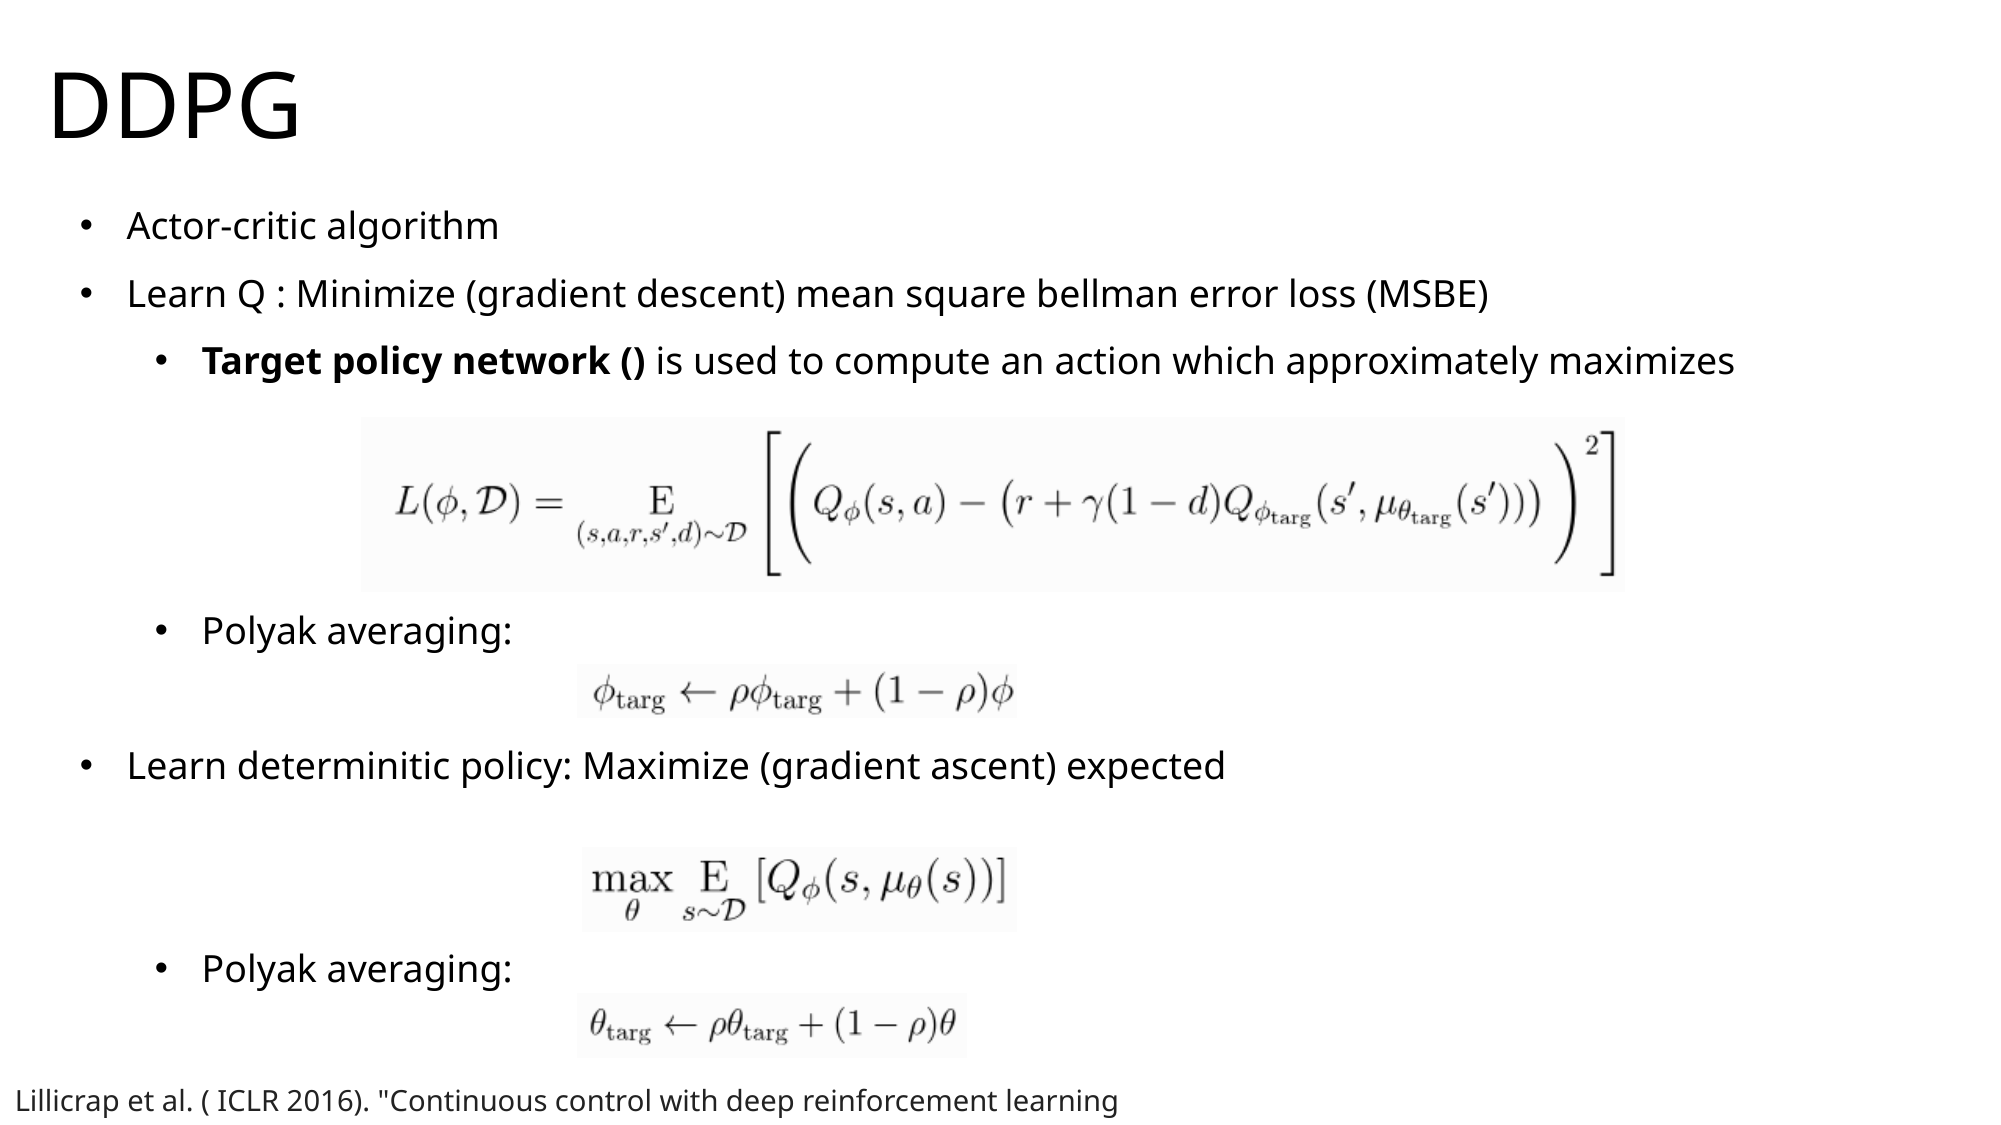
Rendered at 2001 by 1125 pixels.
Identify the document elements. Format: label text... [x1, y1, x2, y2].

picture [577, 993, 967, 1058]
picture [582, 847, 1017, 932]
picture [361, 417, 1625, 592]
picture [577, 664, 1017, 718]
text_box Lillicrap et al. ( ICLR 2016). "Continuous control with deep reinforcement learning “ [0, 1074, 1138, 1125]
title DDPG [31, 0, 1757, 218]
